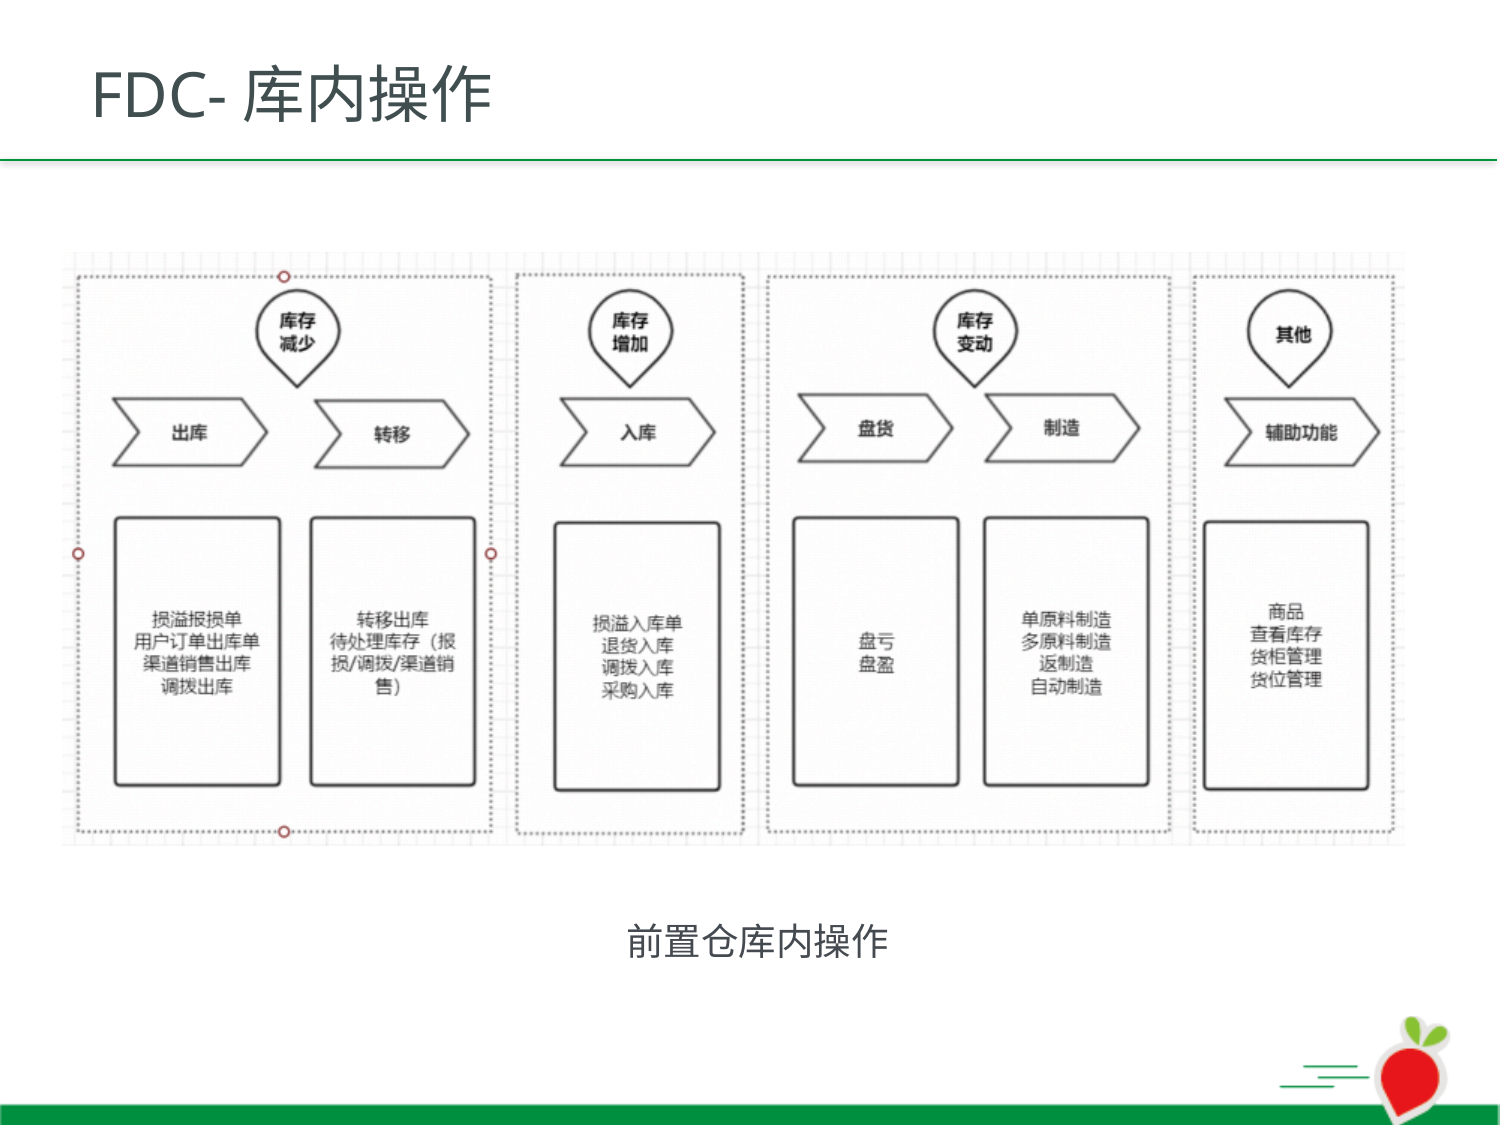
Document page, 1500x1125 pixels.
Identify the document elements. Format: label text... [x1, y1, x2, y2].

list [62, 252, 1406, 847]
title FDC-库内操作 [75, 41, 1054, 143]
slide_number 前置仓库内操作 [611, 910, 919, 971]
picture [0, 1016, 1500, 1125]
